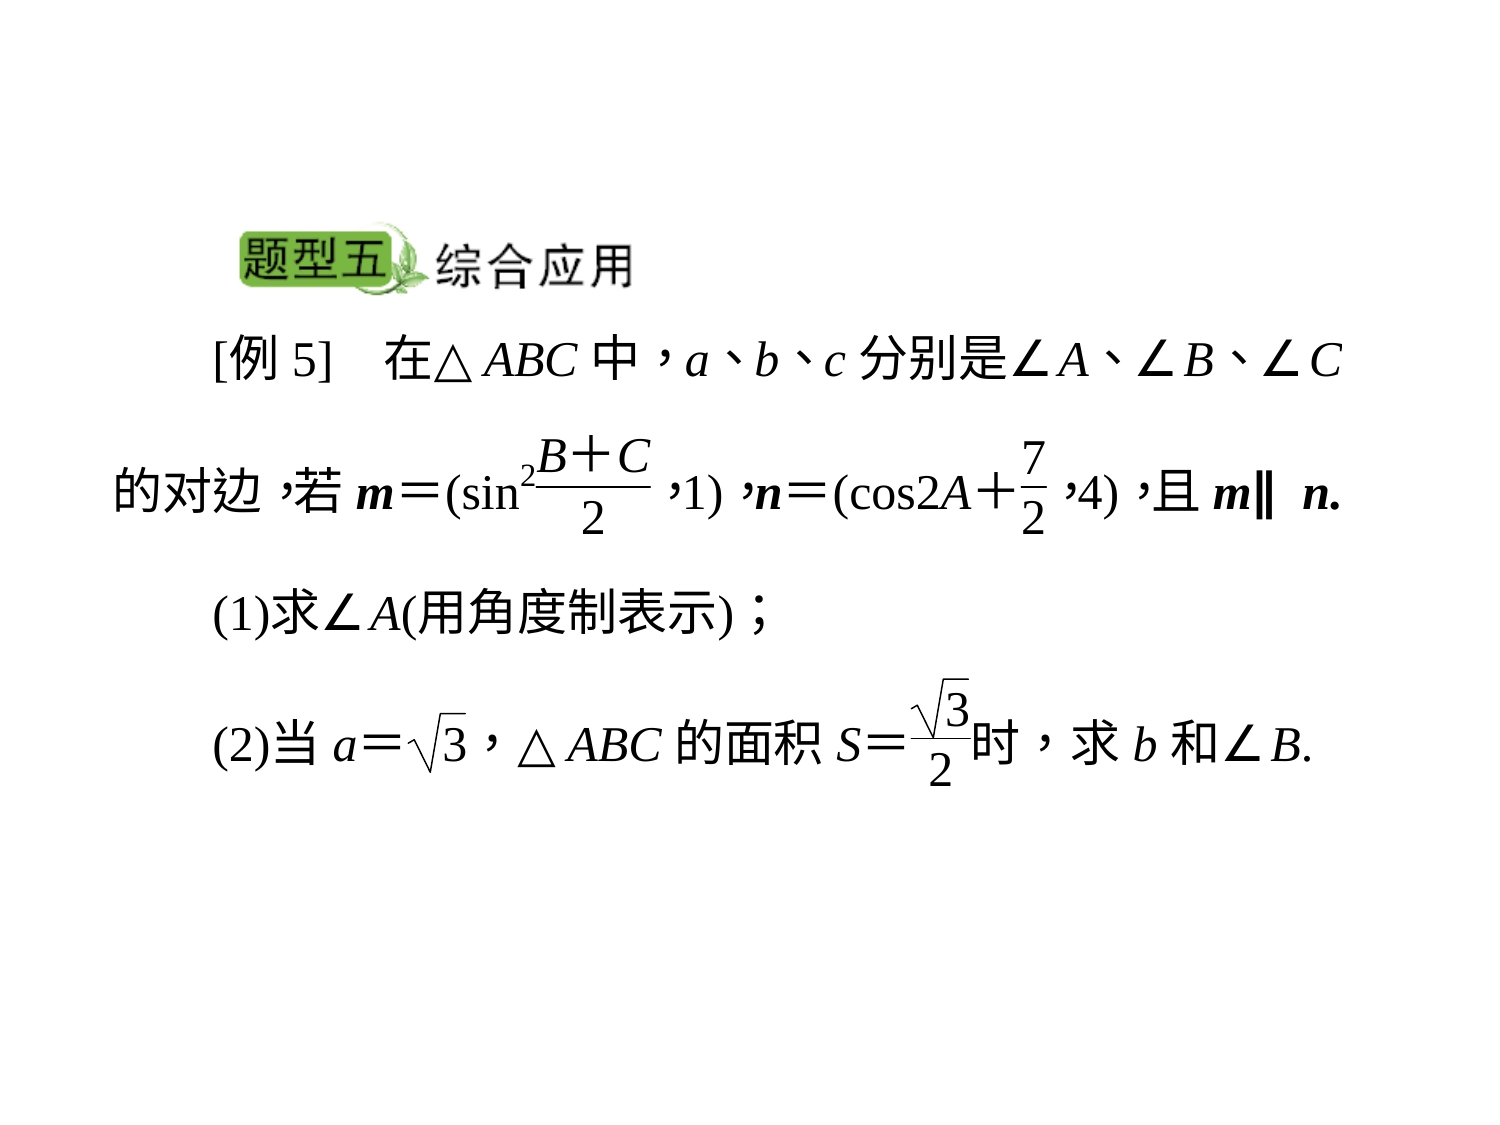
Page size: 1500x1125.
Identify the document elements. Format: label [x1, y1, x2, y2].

text_box [112, 326, 1342, 879]
picture [218, 219, 658, 308]
